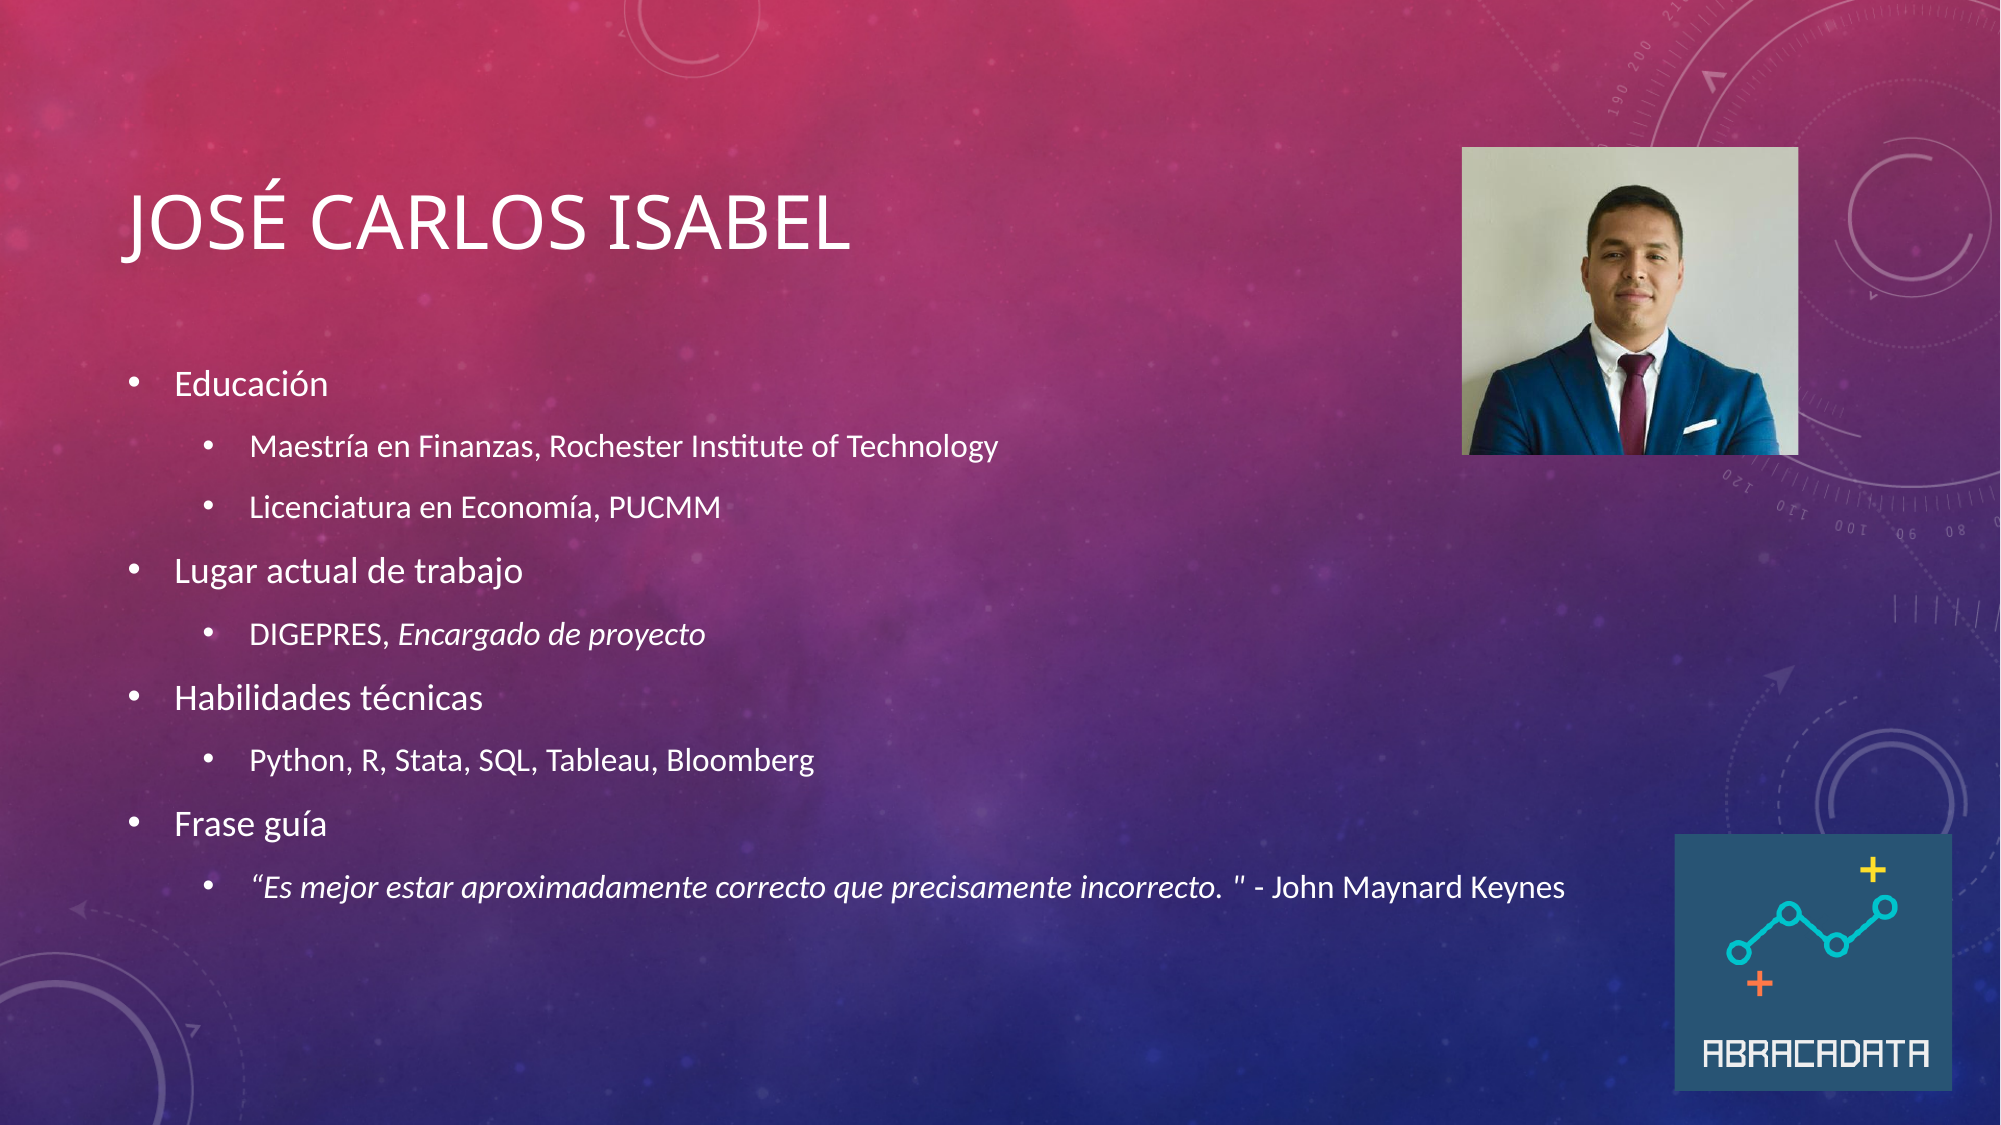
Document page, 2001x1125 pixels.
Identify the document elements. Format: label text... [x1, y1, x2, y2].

title José carlos isabel [112, 99, 1775, 339]
picture [0, 0, 2001, 1125]
list Educación Maestría en Finanzas, Rochester Institute of Technology Licenciatura en Economía, PUCMM Lugar actual de trabajo DIGEPRES, Encargado de proyecto Habilidades técnicas Python, R, Stata, SQL, Tableau, Bloomberg Frase guía “Es mejor estar aproximadamente correcto que precisamente incorrecto. " - John Maynard Keynes [112, 351, 1775, 950]
